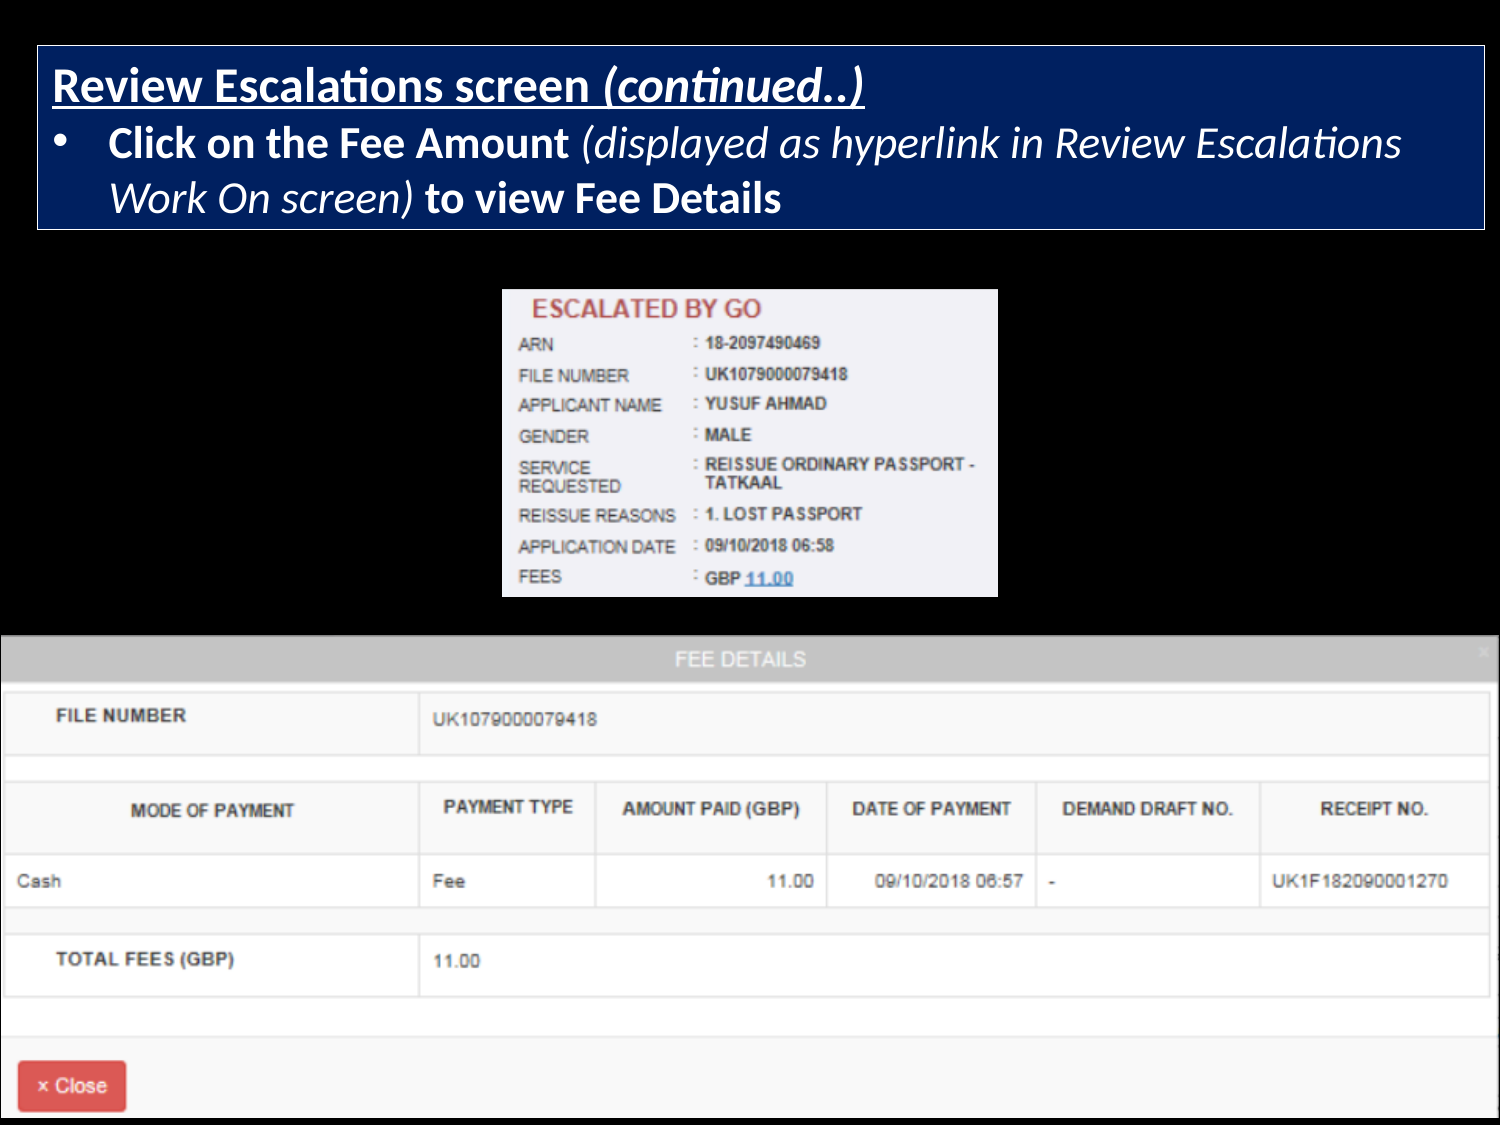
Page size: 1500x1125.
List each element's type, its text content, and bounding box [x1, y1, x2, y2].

text_box Review Escalations screen (continued..) Click on the Fee Amount (displayed as hyperlink in Review Escalations Work On screen) to view Fee Details [37, 45, 1485, 230]
picture [0, 634, 1500, 1119]
picture [501, 288, 999, 598]
